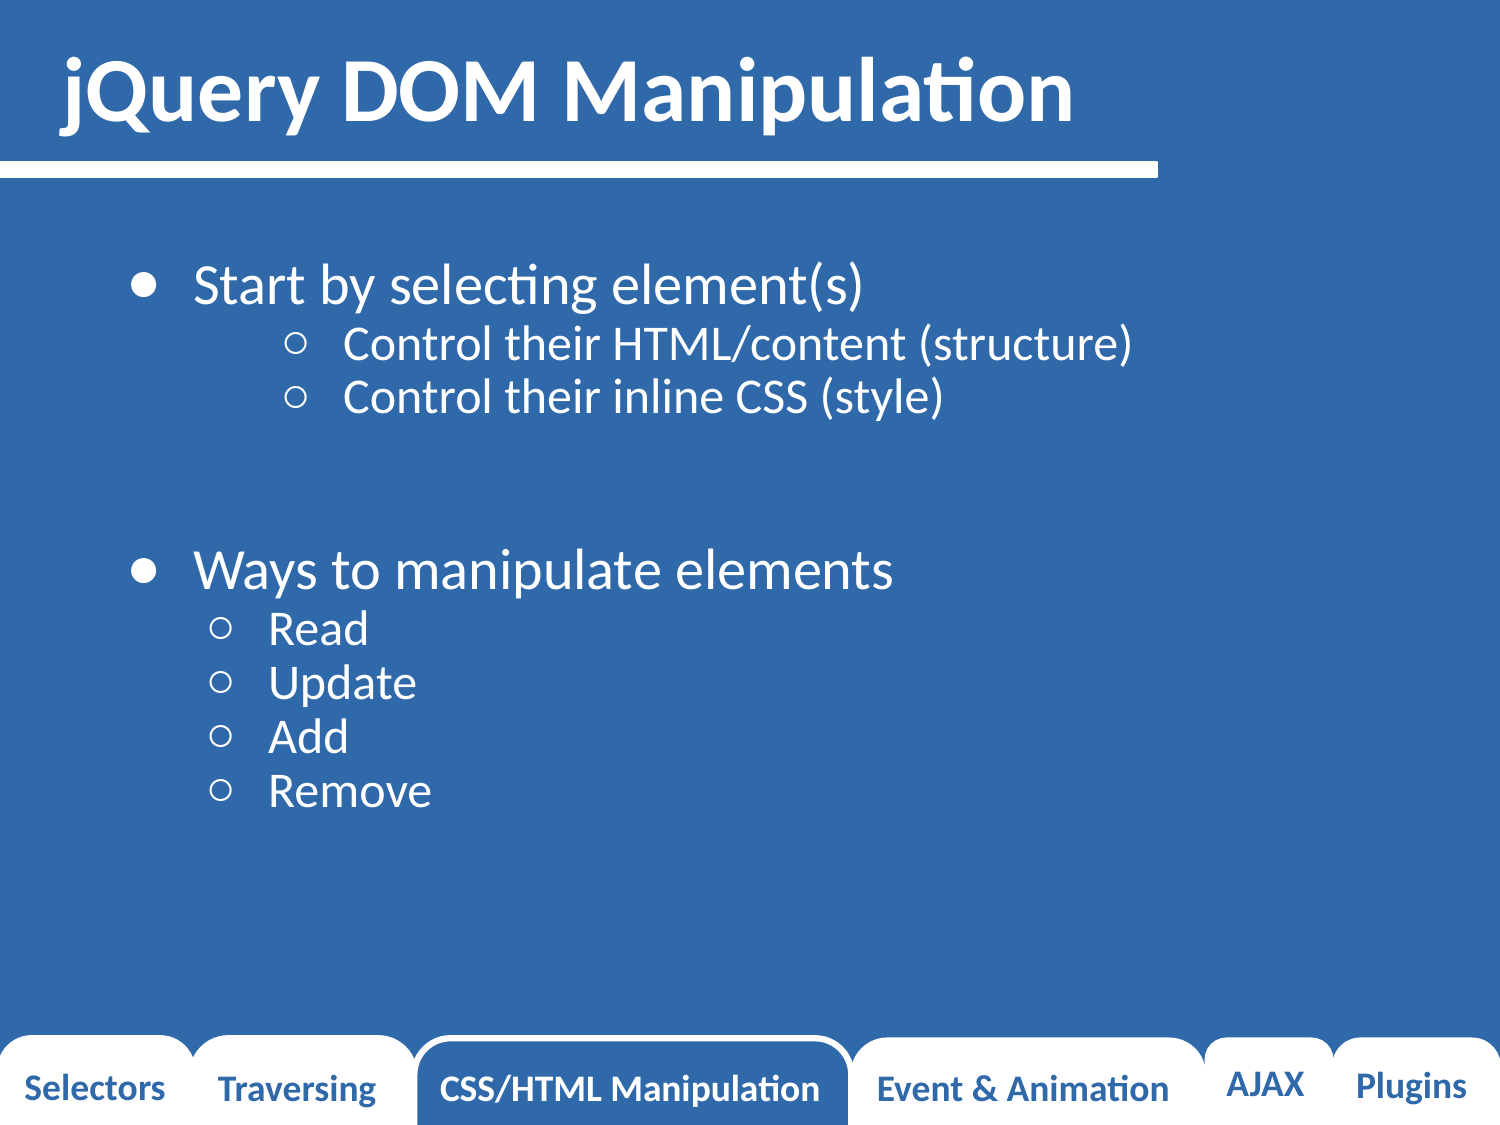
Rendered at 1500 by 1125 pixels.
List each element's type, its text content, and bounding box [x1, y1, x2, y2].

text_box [0, 1037, 1500, 1125]
title jQuery DOM Manipulation [47, 14, 1341, 169]
text_box [0, 162, 1157, 177]
list Start by selecting element(s) Control their HTML/content (structure) Control their inline CSS (style) Ways to manipulate elements Read Update Add Remove [103, 246, 1397, 961]
